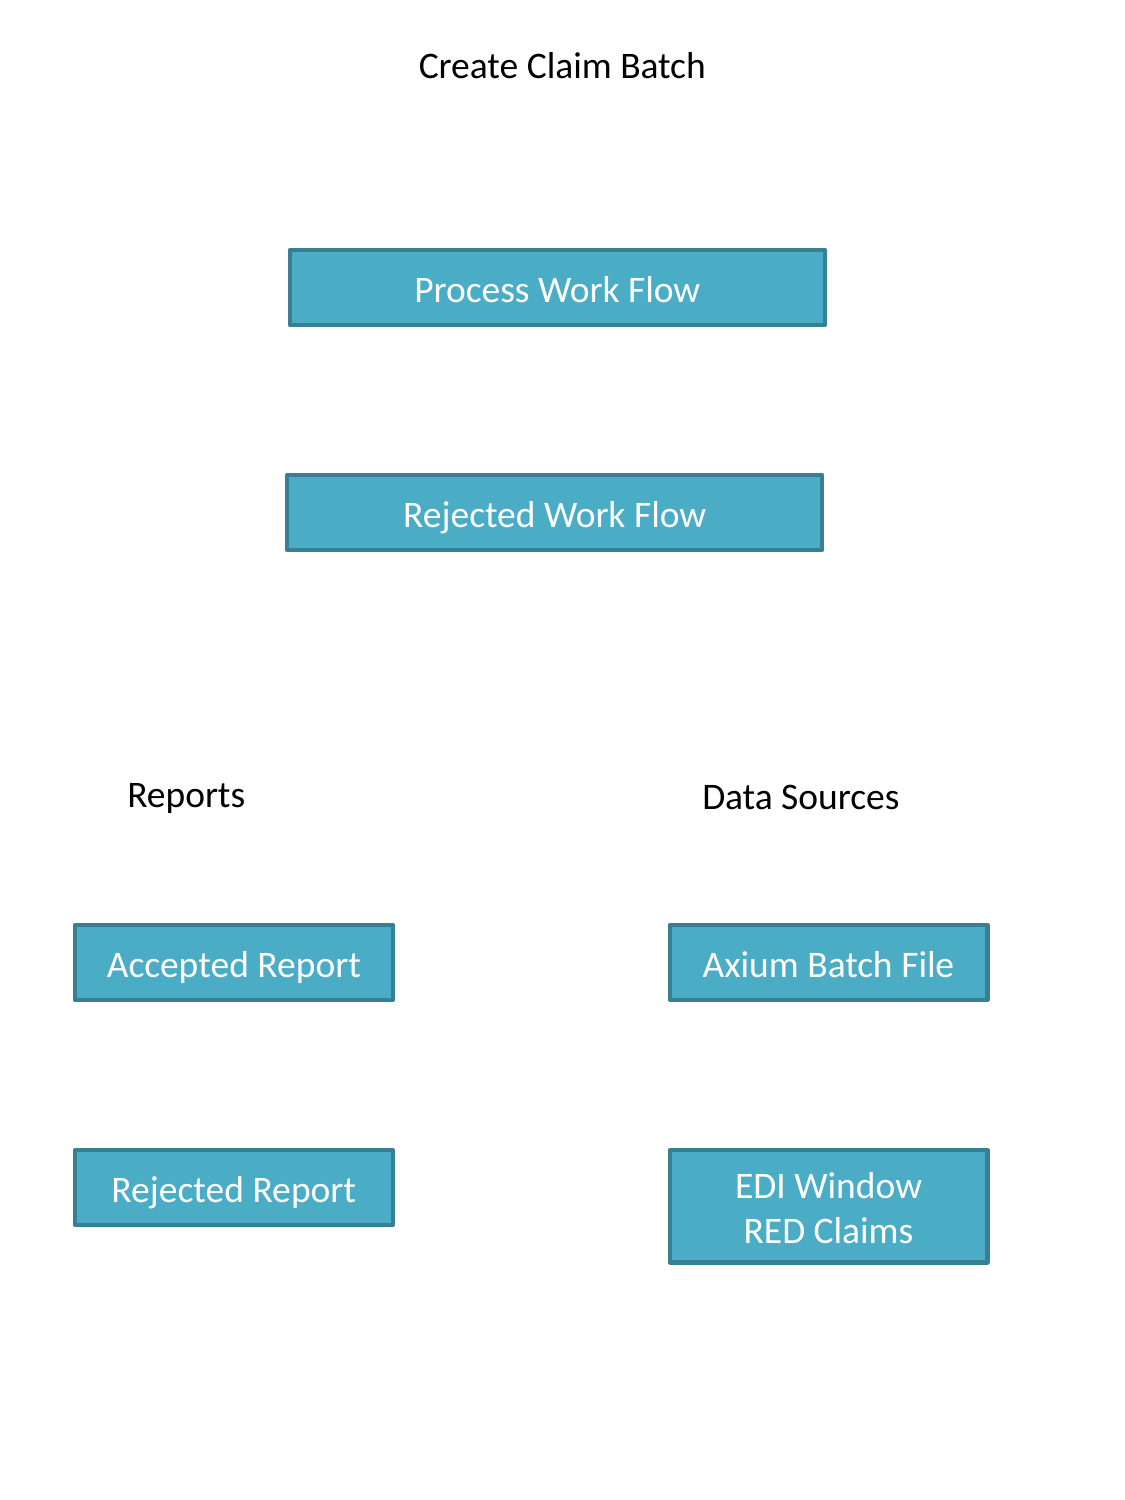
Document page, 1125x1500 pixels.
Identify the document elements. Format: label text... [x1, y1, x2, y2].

text_box Create Claim Batch [0, 33, 1125, 93]
text_box Axium Batch File [668, 923, 990, 1002]
text_box Reports [112, 762, 431, 823]
text_box Accepted Report [73, 923, 395, 1002]
text_box Data Sources [687, 764, 1006, 825]
text_box Rejected Work Flow [285, 473, 824, 552]
text_box Process Work Flow [288, 248, 827, 327]
text_box Rejected Report [73, 1148, 395, 1227]
text_box EDI Window RED Claims [668, 1148, 990, 1265]
